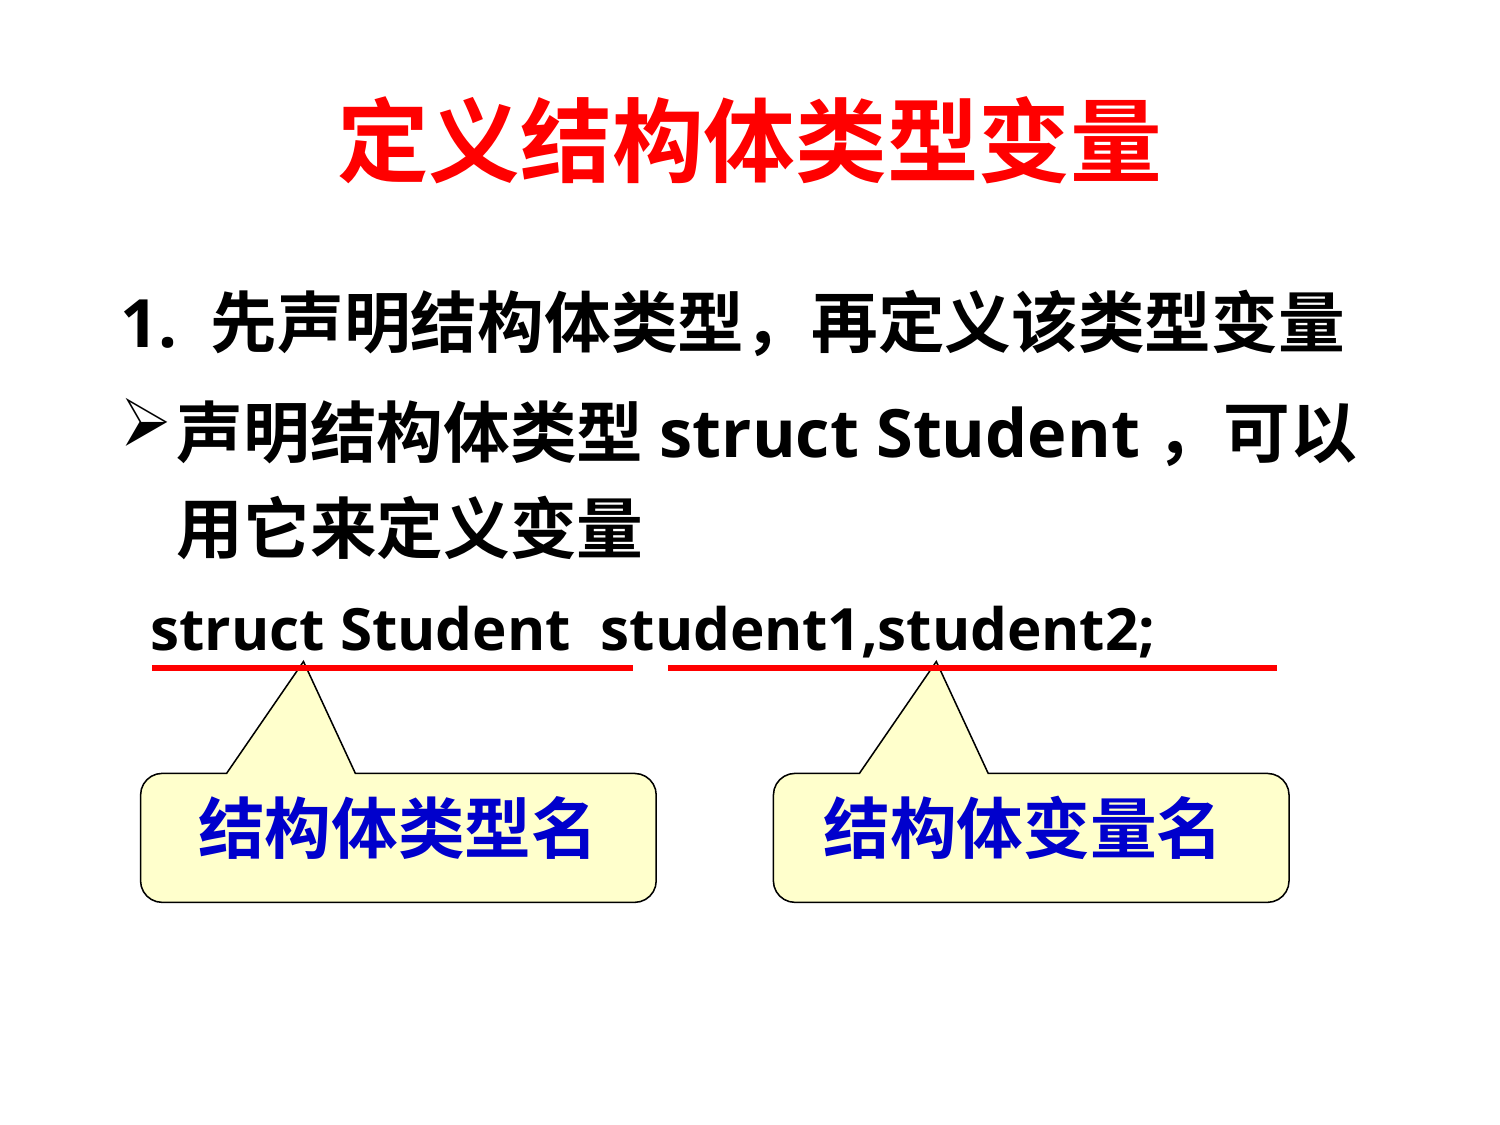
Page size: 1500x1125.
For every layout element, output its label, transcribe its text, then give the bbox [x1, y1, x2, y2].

text_box 结构体变量名 [773, 676, 1290, 903]
text_box 1. 先声明结构体类型，再定义该类型变量 声明结构体类型struct Student，可以用它来定义变量 struct Student student1,student2; [105, 257, 1395, 809]
title 定义结构体类型变量 [75, 45, 1425, 233]
text_box 结构体类型名 [140, 676, 657, 903]
